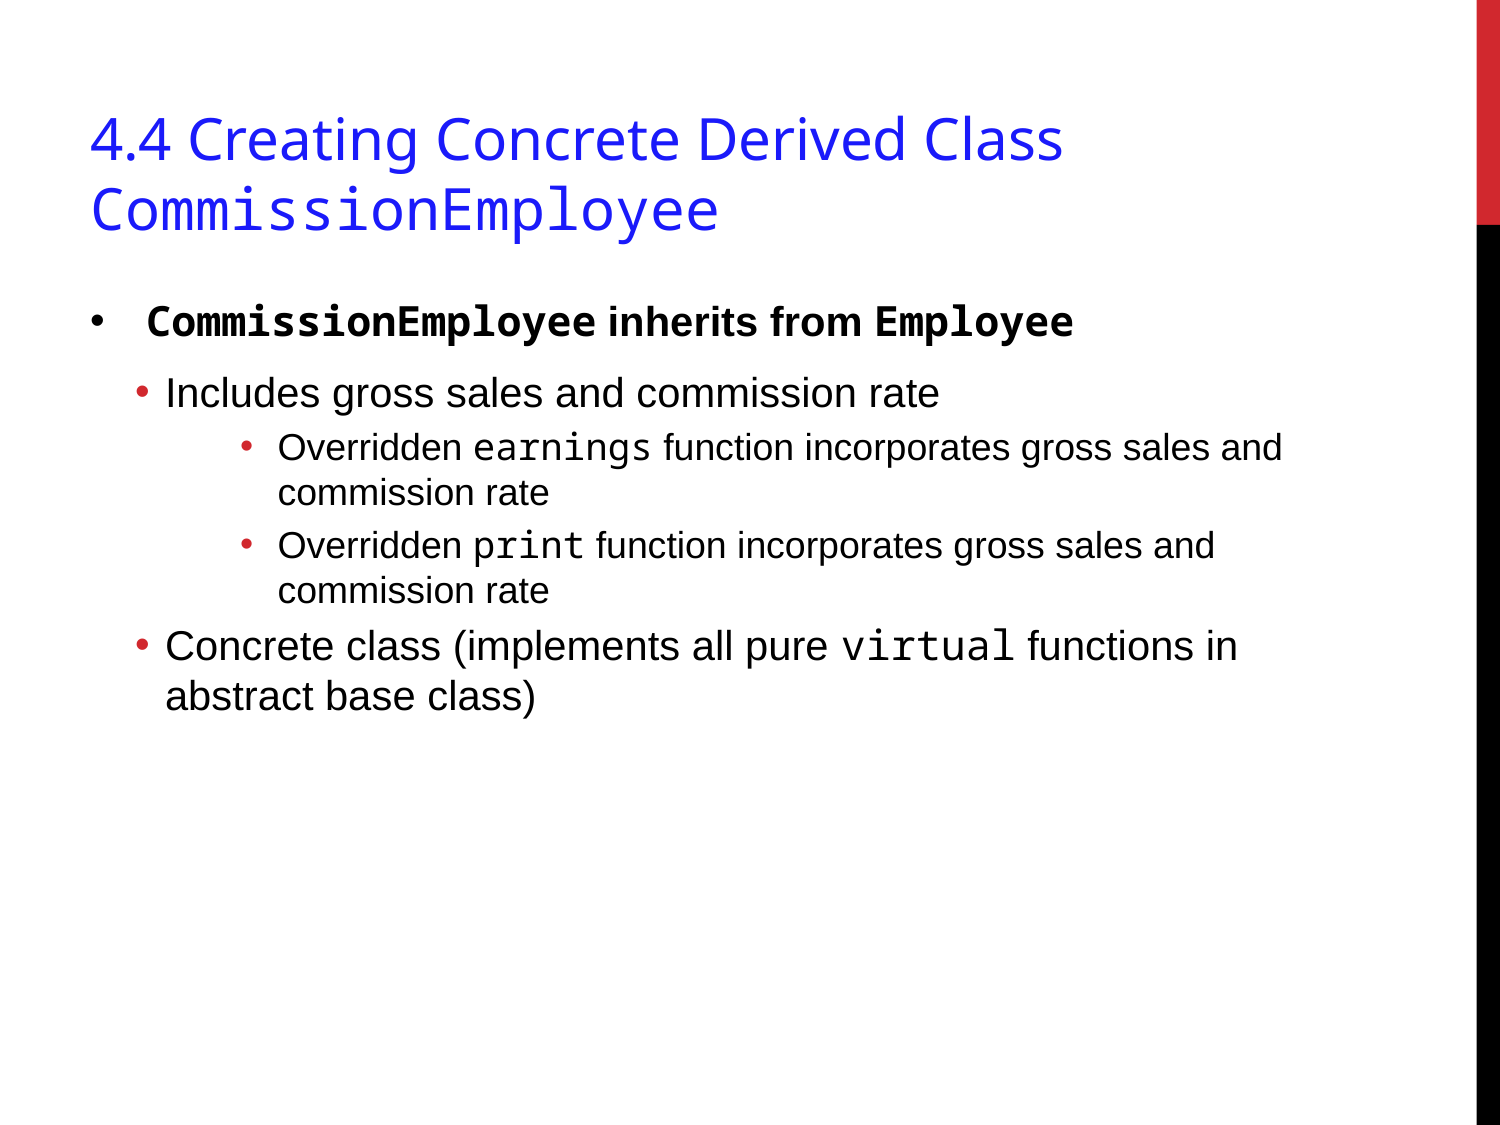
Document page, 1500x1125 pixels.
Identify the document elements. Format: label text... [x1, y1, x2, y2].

list CommissionEmployee inherits from Employee Includes gross sales and commission rate Overridden earnings function incorporates gross sales and commission rate Overridden print function incorporates gross sales and commission rate Concrete class (implements all pure virtual functions in abstract base class) [75, 287, 1325, 1005]
title 4.4 Creating Concrete Derived Class CommissionEmployee [75, 24, 1438, 250]
